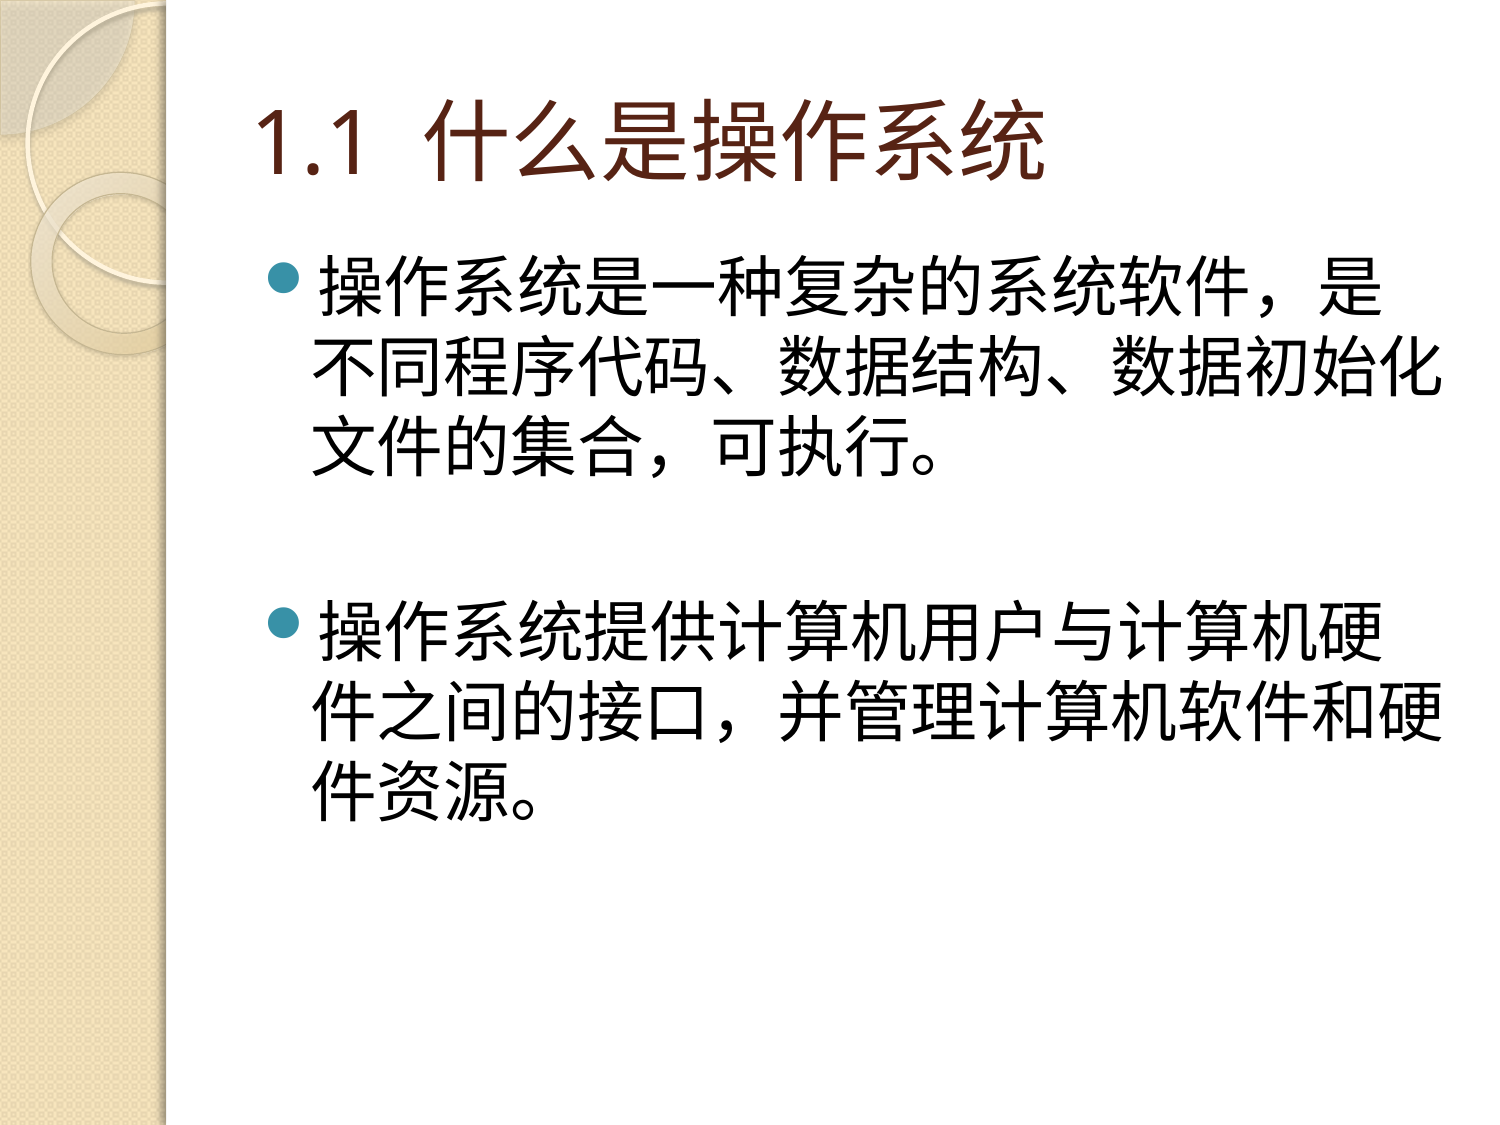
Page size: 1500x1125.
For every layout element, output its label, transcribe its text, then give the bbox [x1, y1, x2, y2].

title 1.1 什么是操作系统 [235, 45, 1466, 233]
list 操作系统是一种复杂的系统软件，是不同程序代码、数据结构、数据初始化文件的集合，可执行。 操作系统提供计算机用户与计算机硬件之间的接口，并管理计算机软件和硬件资源。 [235, 237, 1466, 1025]
